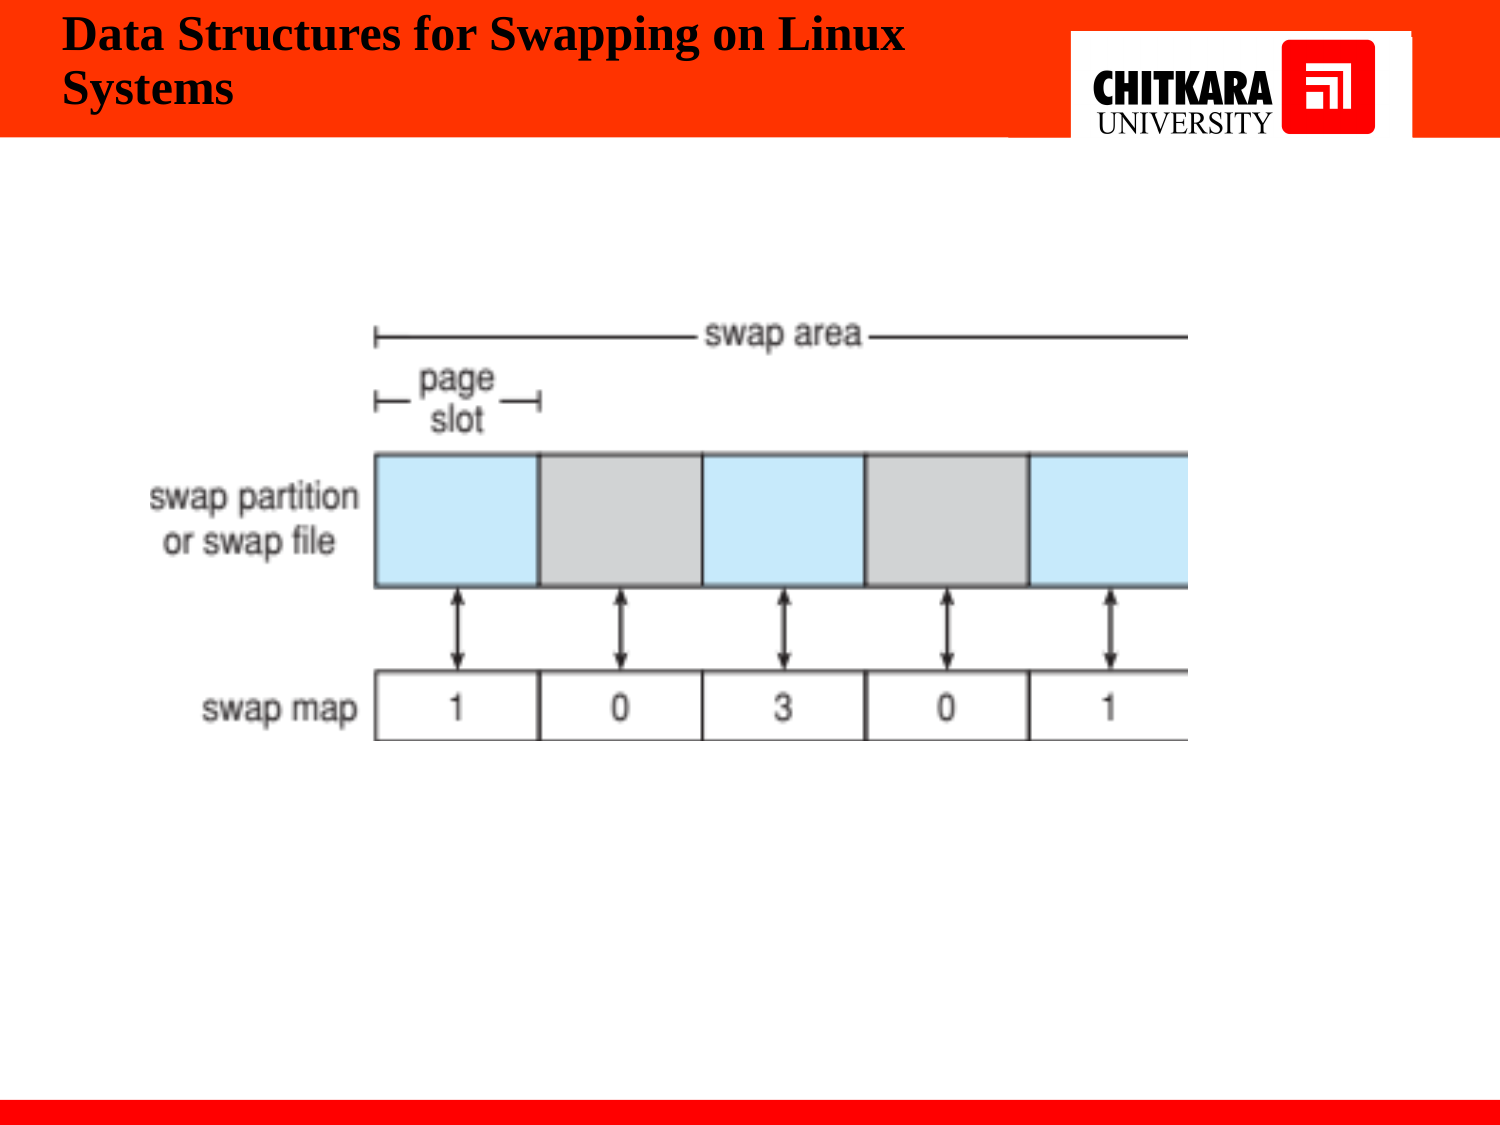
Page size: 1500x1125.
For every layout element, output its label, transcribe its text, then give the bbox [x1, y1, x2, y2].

title Data Structures for Swapping on Linux Systems [61, 0, 962, 136]
picture [149, 311, 1189, 741]
picture [1074, 37, 1390, 138]
